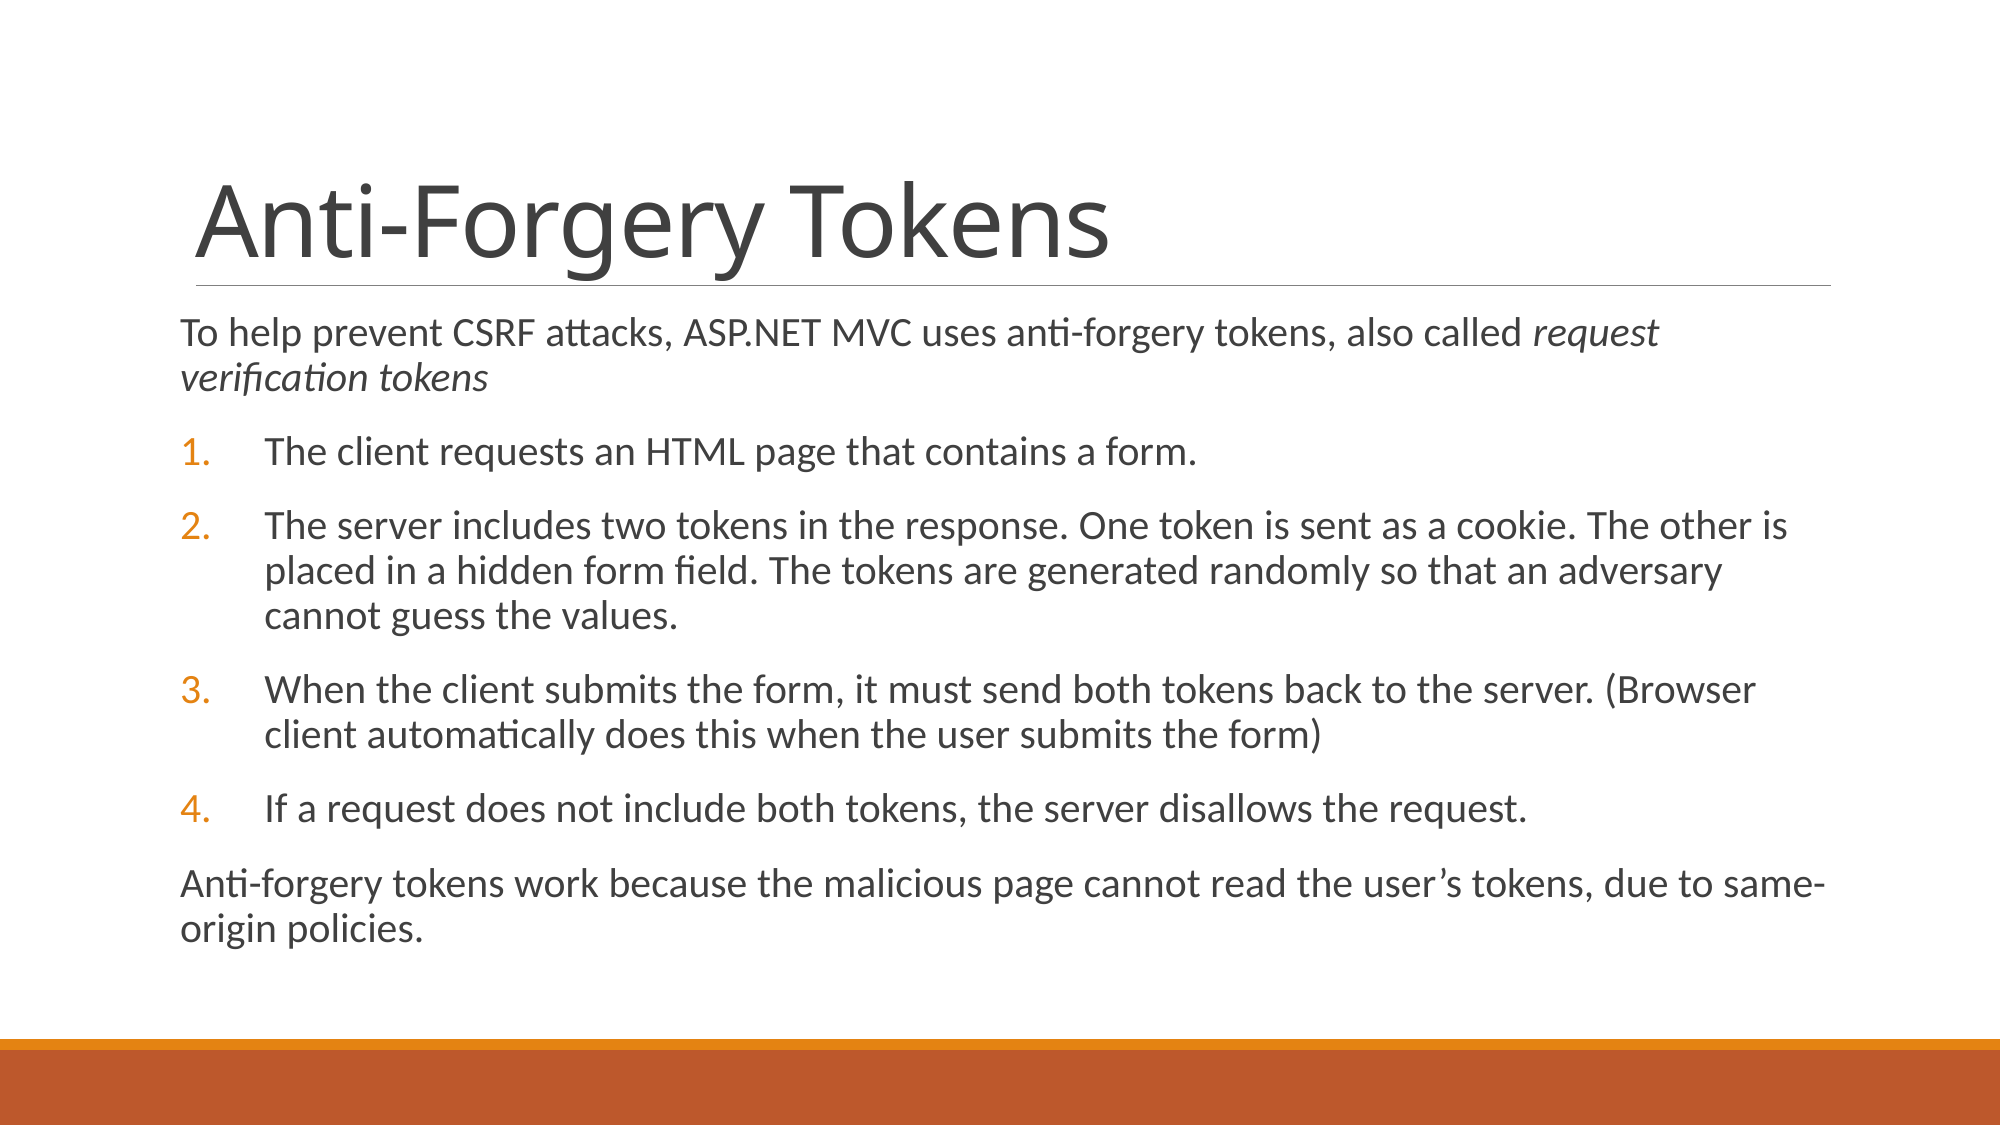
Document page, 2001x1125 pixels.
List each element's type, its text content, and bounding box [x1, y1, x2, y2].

title Anti-Forgery Tokens [180, 47, 1830, 285]
list To help prevent CSRF attacks, ASP.NET MVC uses anti-forgery tokens, also called request verification tokens The client requests an HTML page that contains a form. The server includes two tokens in the response. One token is sent as a cookie. The other is placed in a hidden form field. The tokens are generated randomly so that an adversary cannot guess the values. When the client submits the form, it must send both tokens back to the server. (Browser client automatically does this when the user submits the form) If a request does not include both tokens, the server disallows the request. Anti-forgery tokens work because the malicious page cannot read the user’s tokens, due to same-origin policies. [180, 302, 1830, 963]
